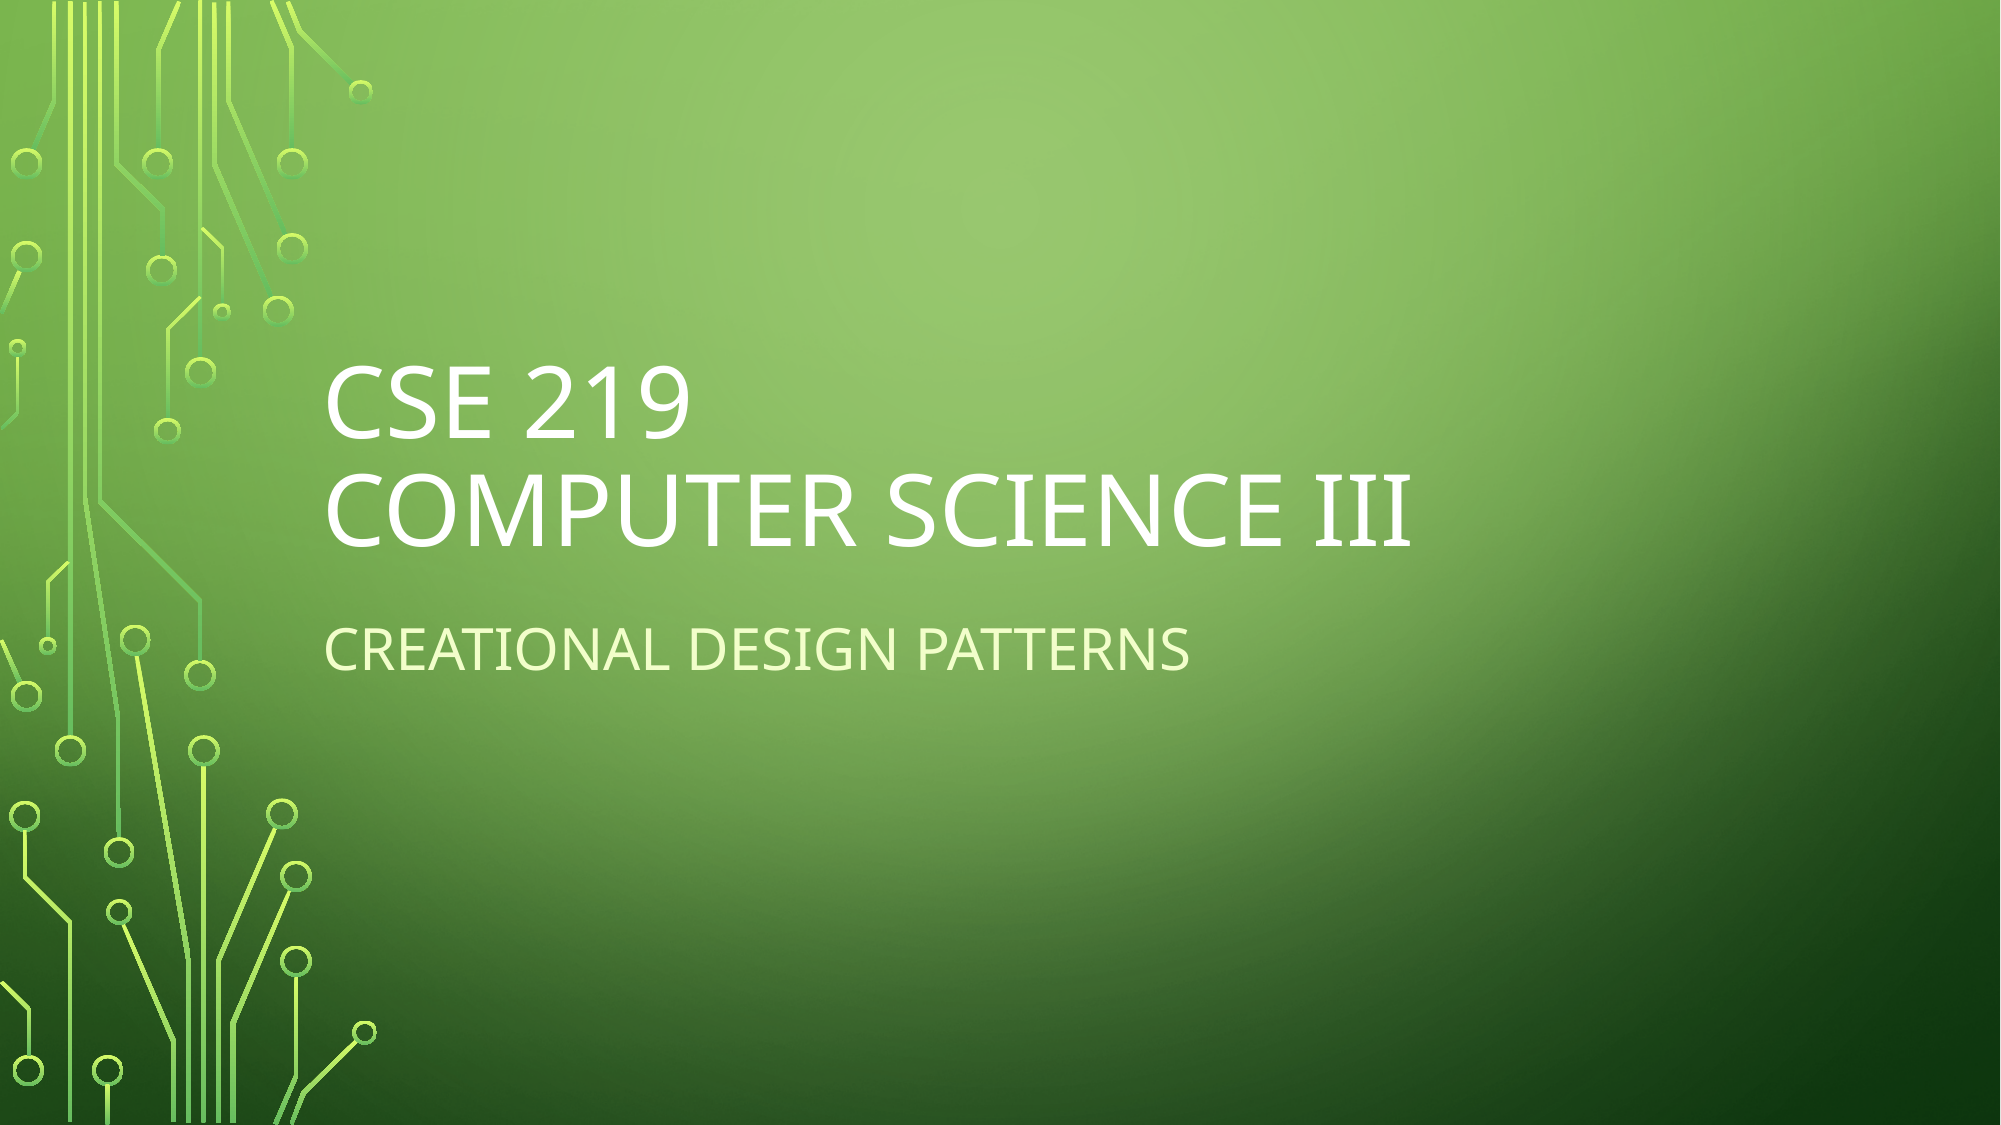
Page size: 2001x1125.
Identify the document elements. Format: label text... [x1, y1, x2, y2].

title CSE 219 Computer science III [307, 184, 1750, 576]
subtitle Creational design patterns [307, 590, 1750, 863]
